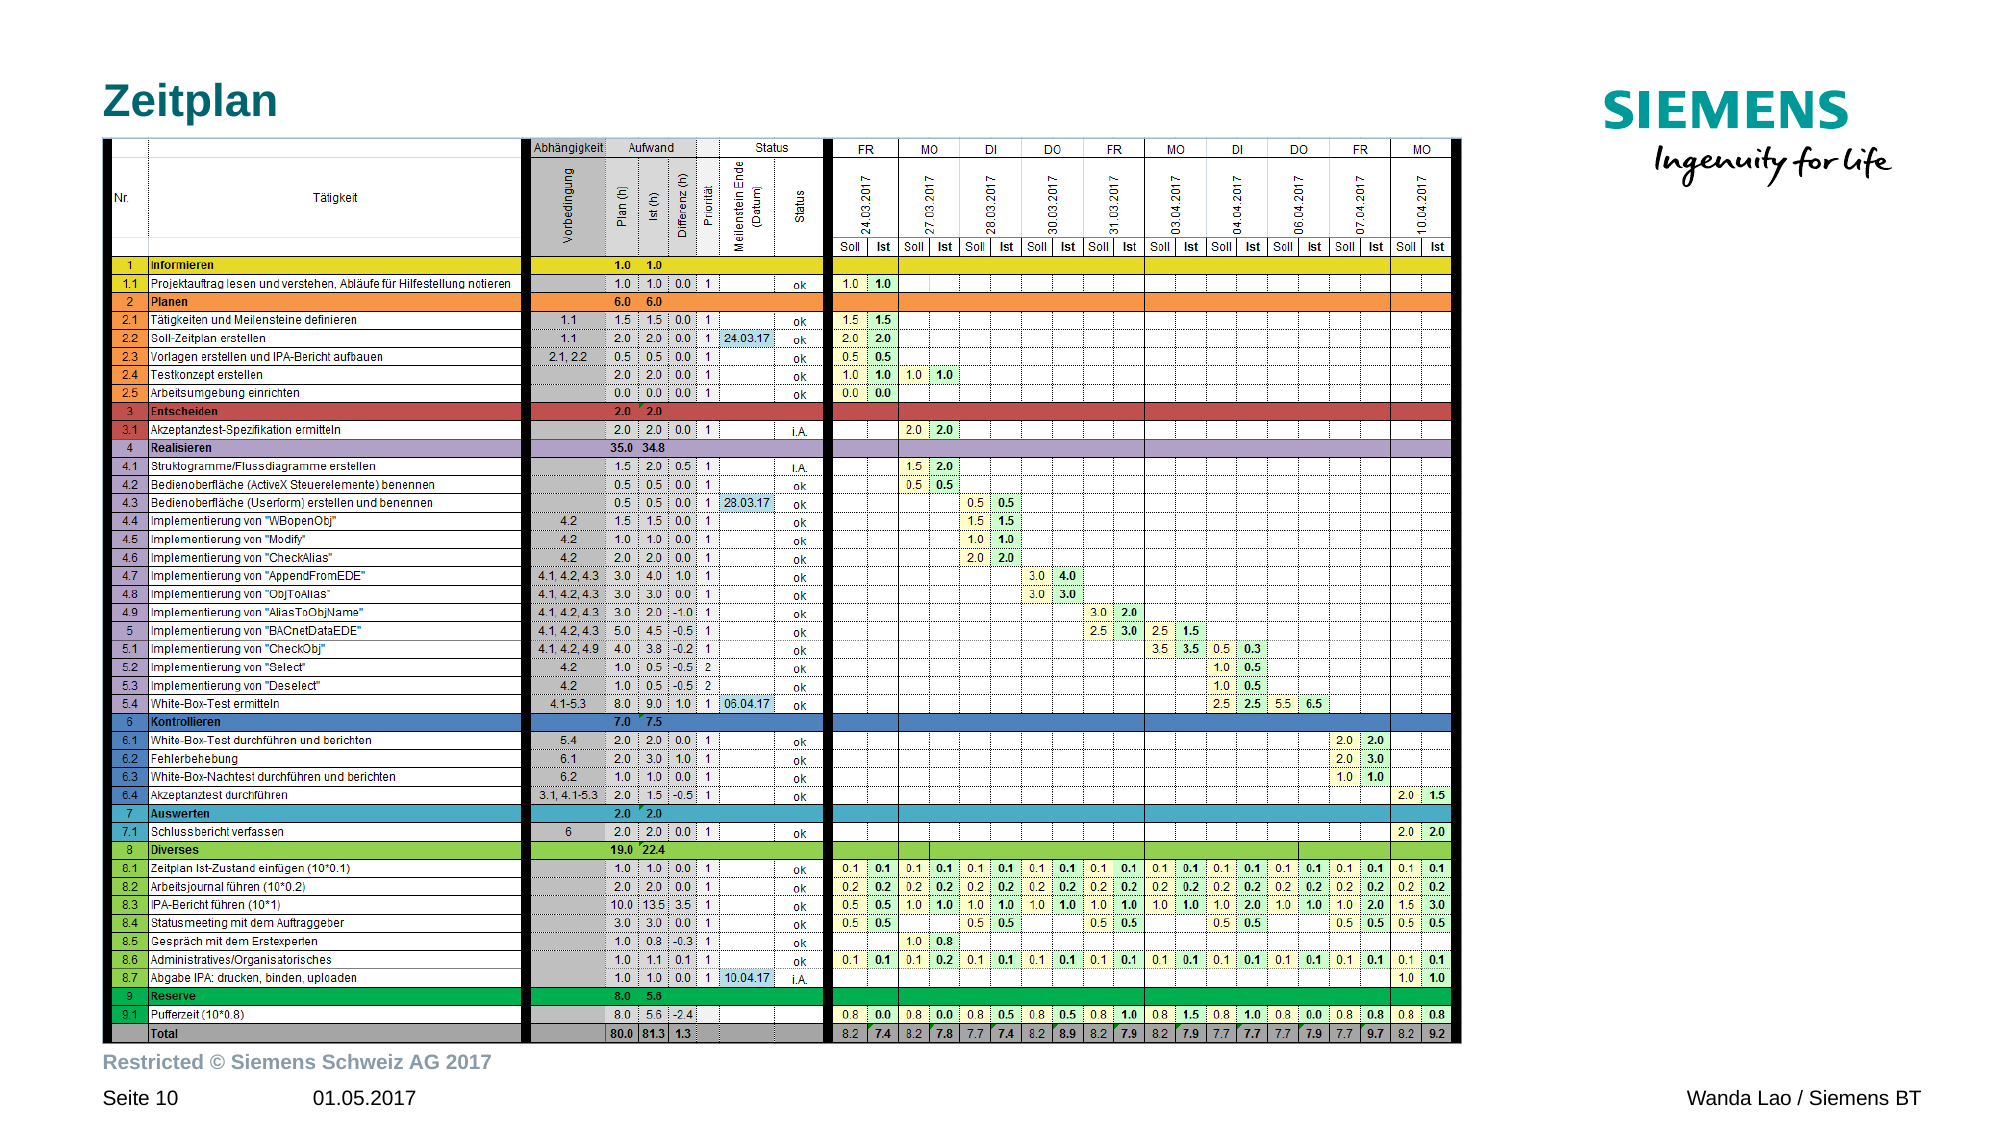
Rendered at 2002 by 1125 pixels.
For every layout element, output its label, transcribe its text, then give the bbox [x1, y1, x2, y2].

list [102, 137, 1462, 1044]
title Zeitplan [0, 0, 2001, 237]
